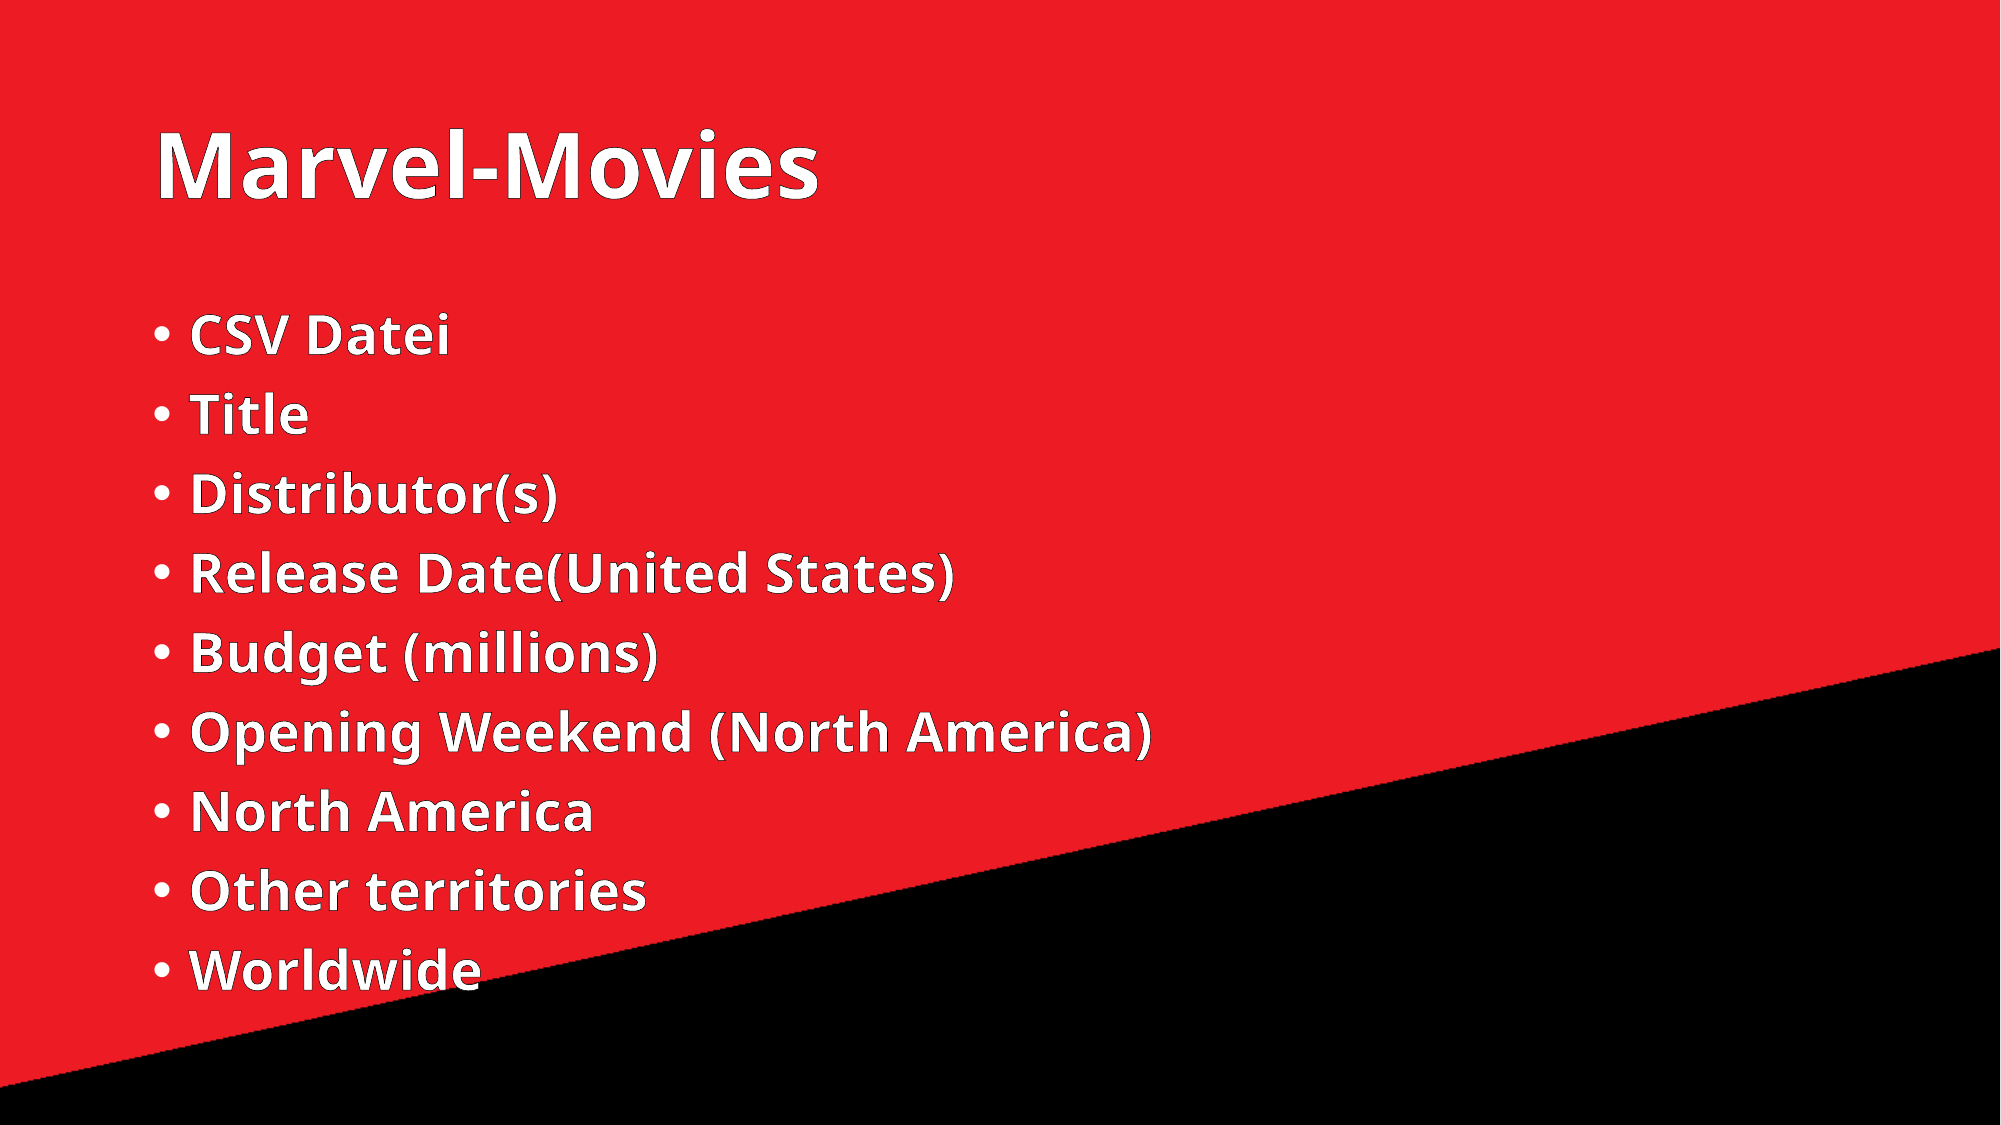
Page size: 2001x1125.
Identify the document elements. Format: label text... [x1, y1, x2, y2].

picture [0, 0, 2001, 1125]
title Marvel-Movies [137, 59, 1863, 278]
list CSV Datei Title Distributor(s) Release Date(United States) Budget (millions) Opening Weekend (North America) North America Other territories Worldwide [137, 299, 1863, 1014]
